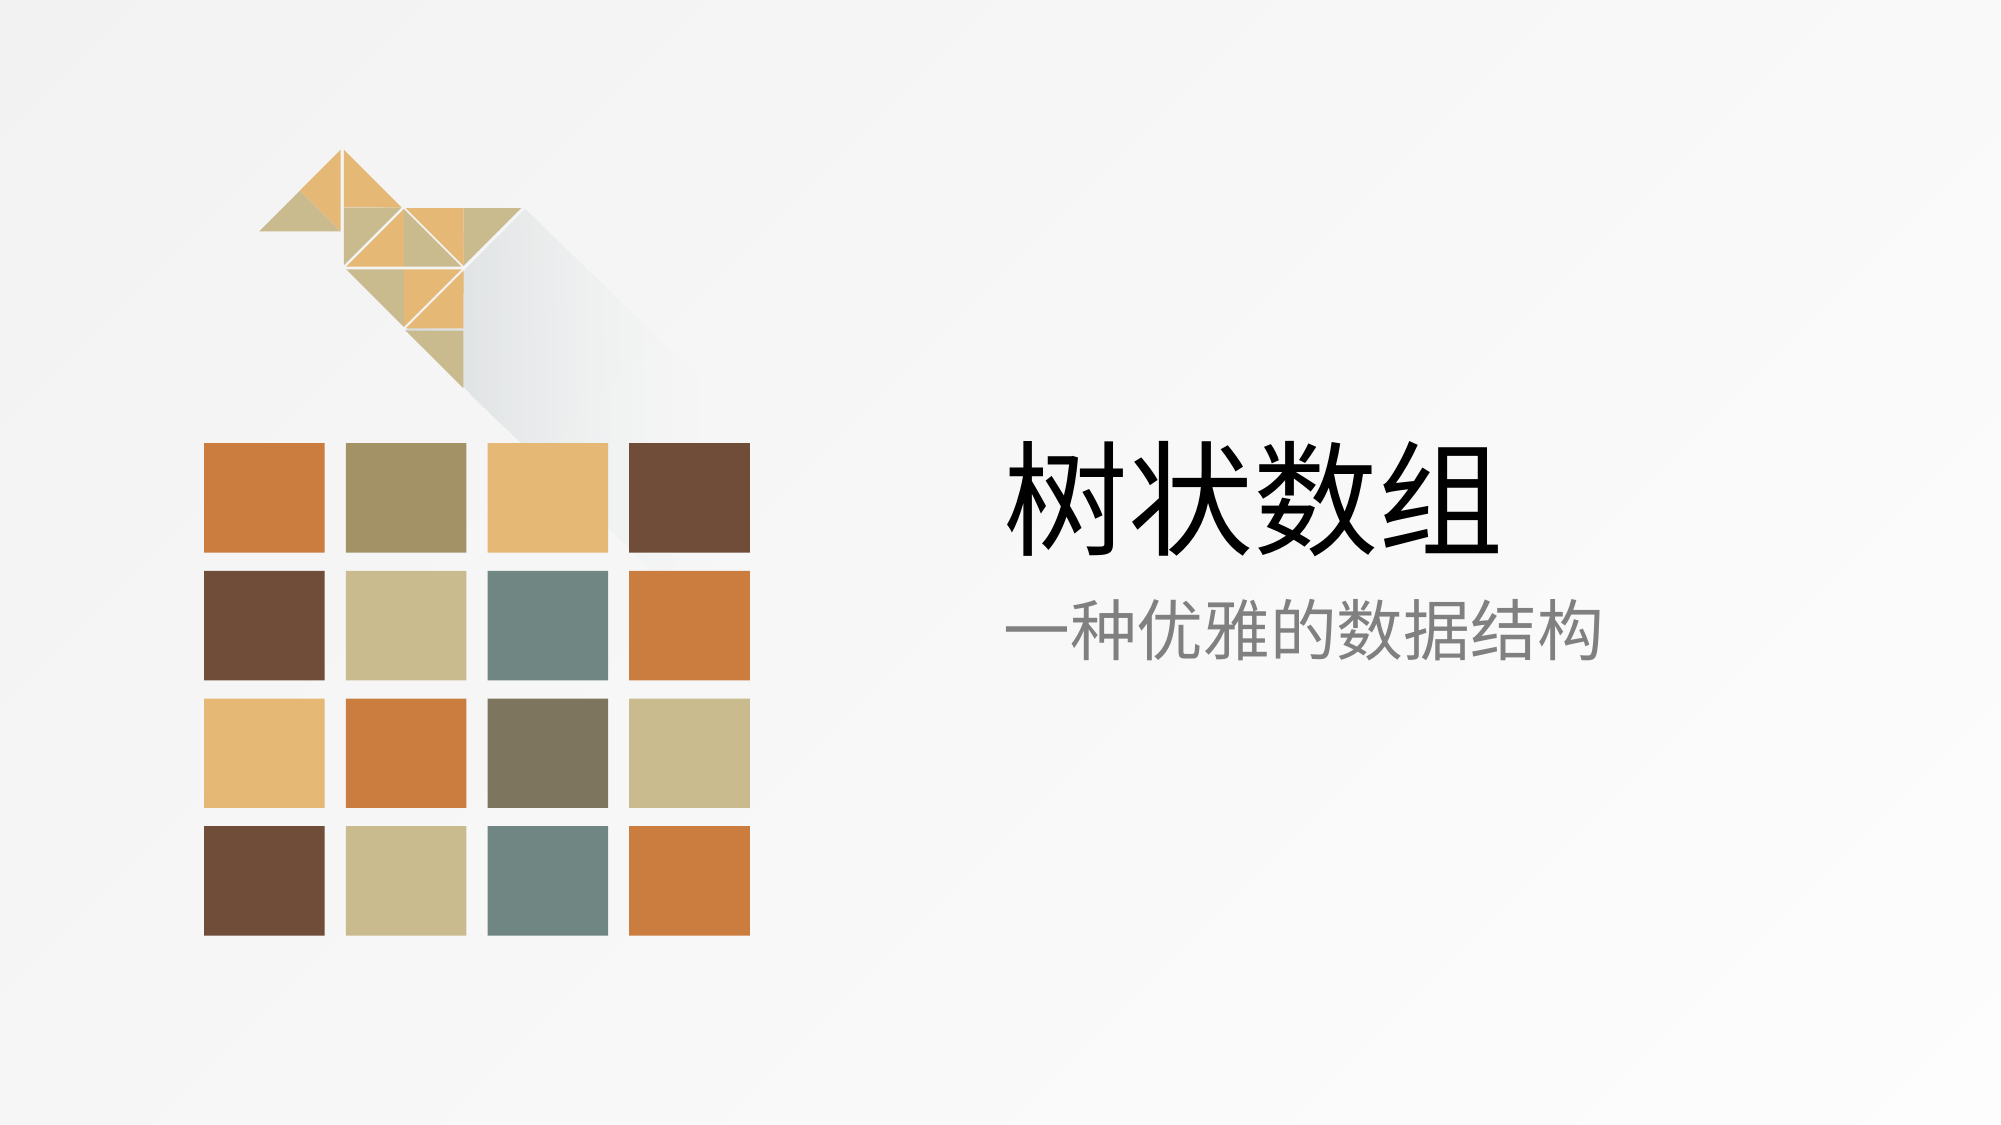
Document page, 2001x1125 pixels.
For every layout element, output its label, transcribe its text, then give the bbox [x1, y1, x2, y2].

text_box 一种优雅的数据结构 [988, 581, 1619, 676]
text_box 树状数组 [988, 414, 1519, 580]
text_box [259, 149, 771, 479]
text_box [204, 443, 750, 936]
